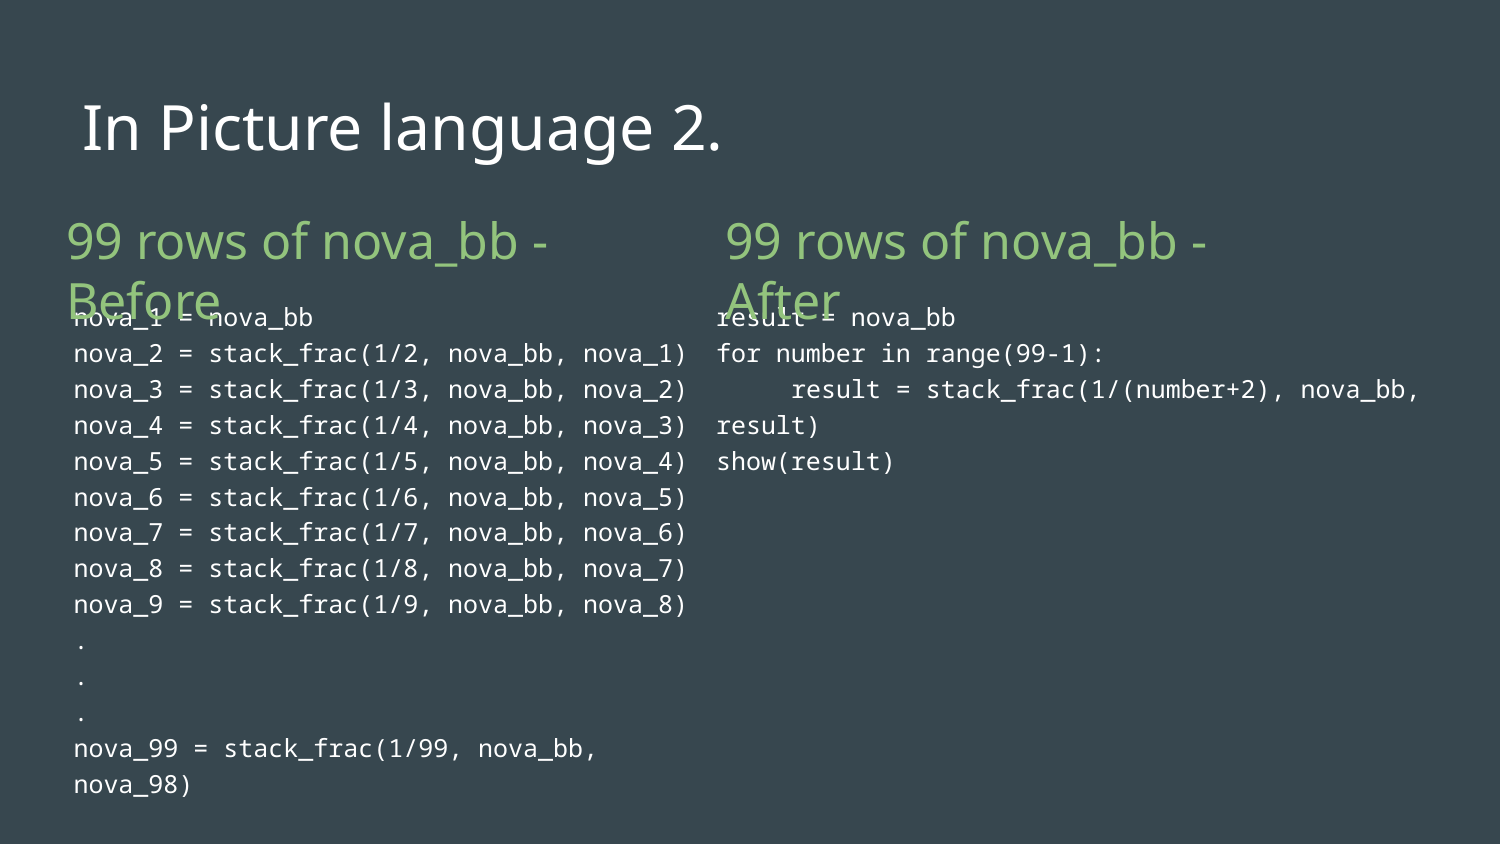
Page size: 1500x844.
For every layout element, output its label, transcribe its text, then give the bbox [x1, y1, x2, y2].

text_box nova_1 = nova_bb nova_2 = stack_frac(1/2, nova_bb, nova_1) nova_3 = stack_frac(1/3, nova_bb, nova_2) nova_4 = stack_frac(1/4, nova_bb, nova_3) nova_5 = stack_frac(1/5, nova_bb, nova_4) nova_6 = stack_frac(1/6, nova_bb, nova_5) nova_7 = stack_frac(1/7, nova_bb, nova_6) nova_8 = stack_frac(1/8, nova_bb, nova_7) nova_9 = stack_frac(1/9, nova_bb, nova_8) . . . nova_99 = stack_frac(1/99, nova_bb, nova_98) [58, 280, 741, 773]
title In Picture language 2. [51, 72, 1449, 167]
title 99 rows of nova_bb - After [710, 194, 1332, 289]
text_box result = nova_bb for number in range(99-1): result = stack_frac(1/(number+2), nova_bb, result) show(result) [741, 280, 1500, 375]
title 99 rows of nova_bb - Before [51, 194, 673, 289]
